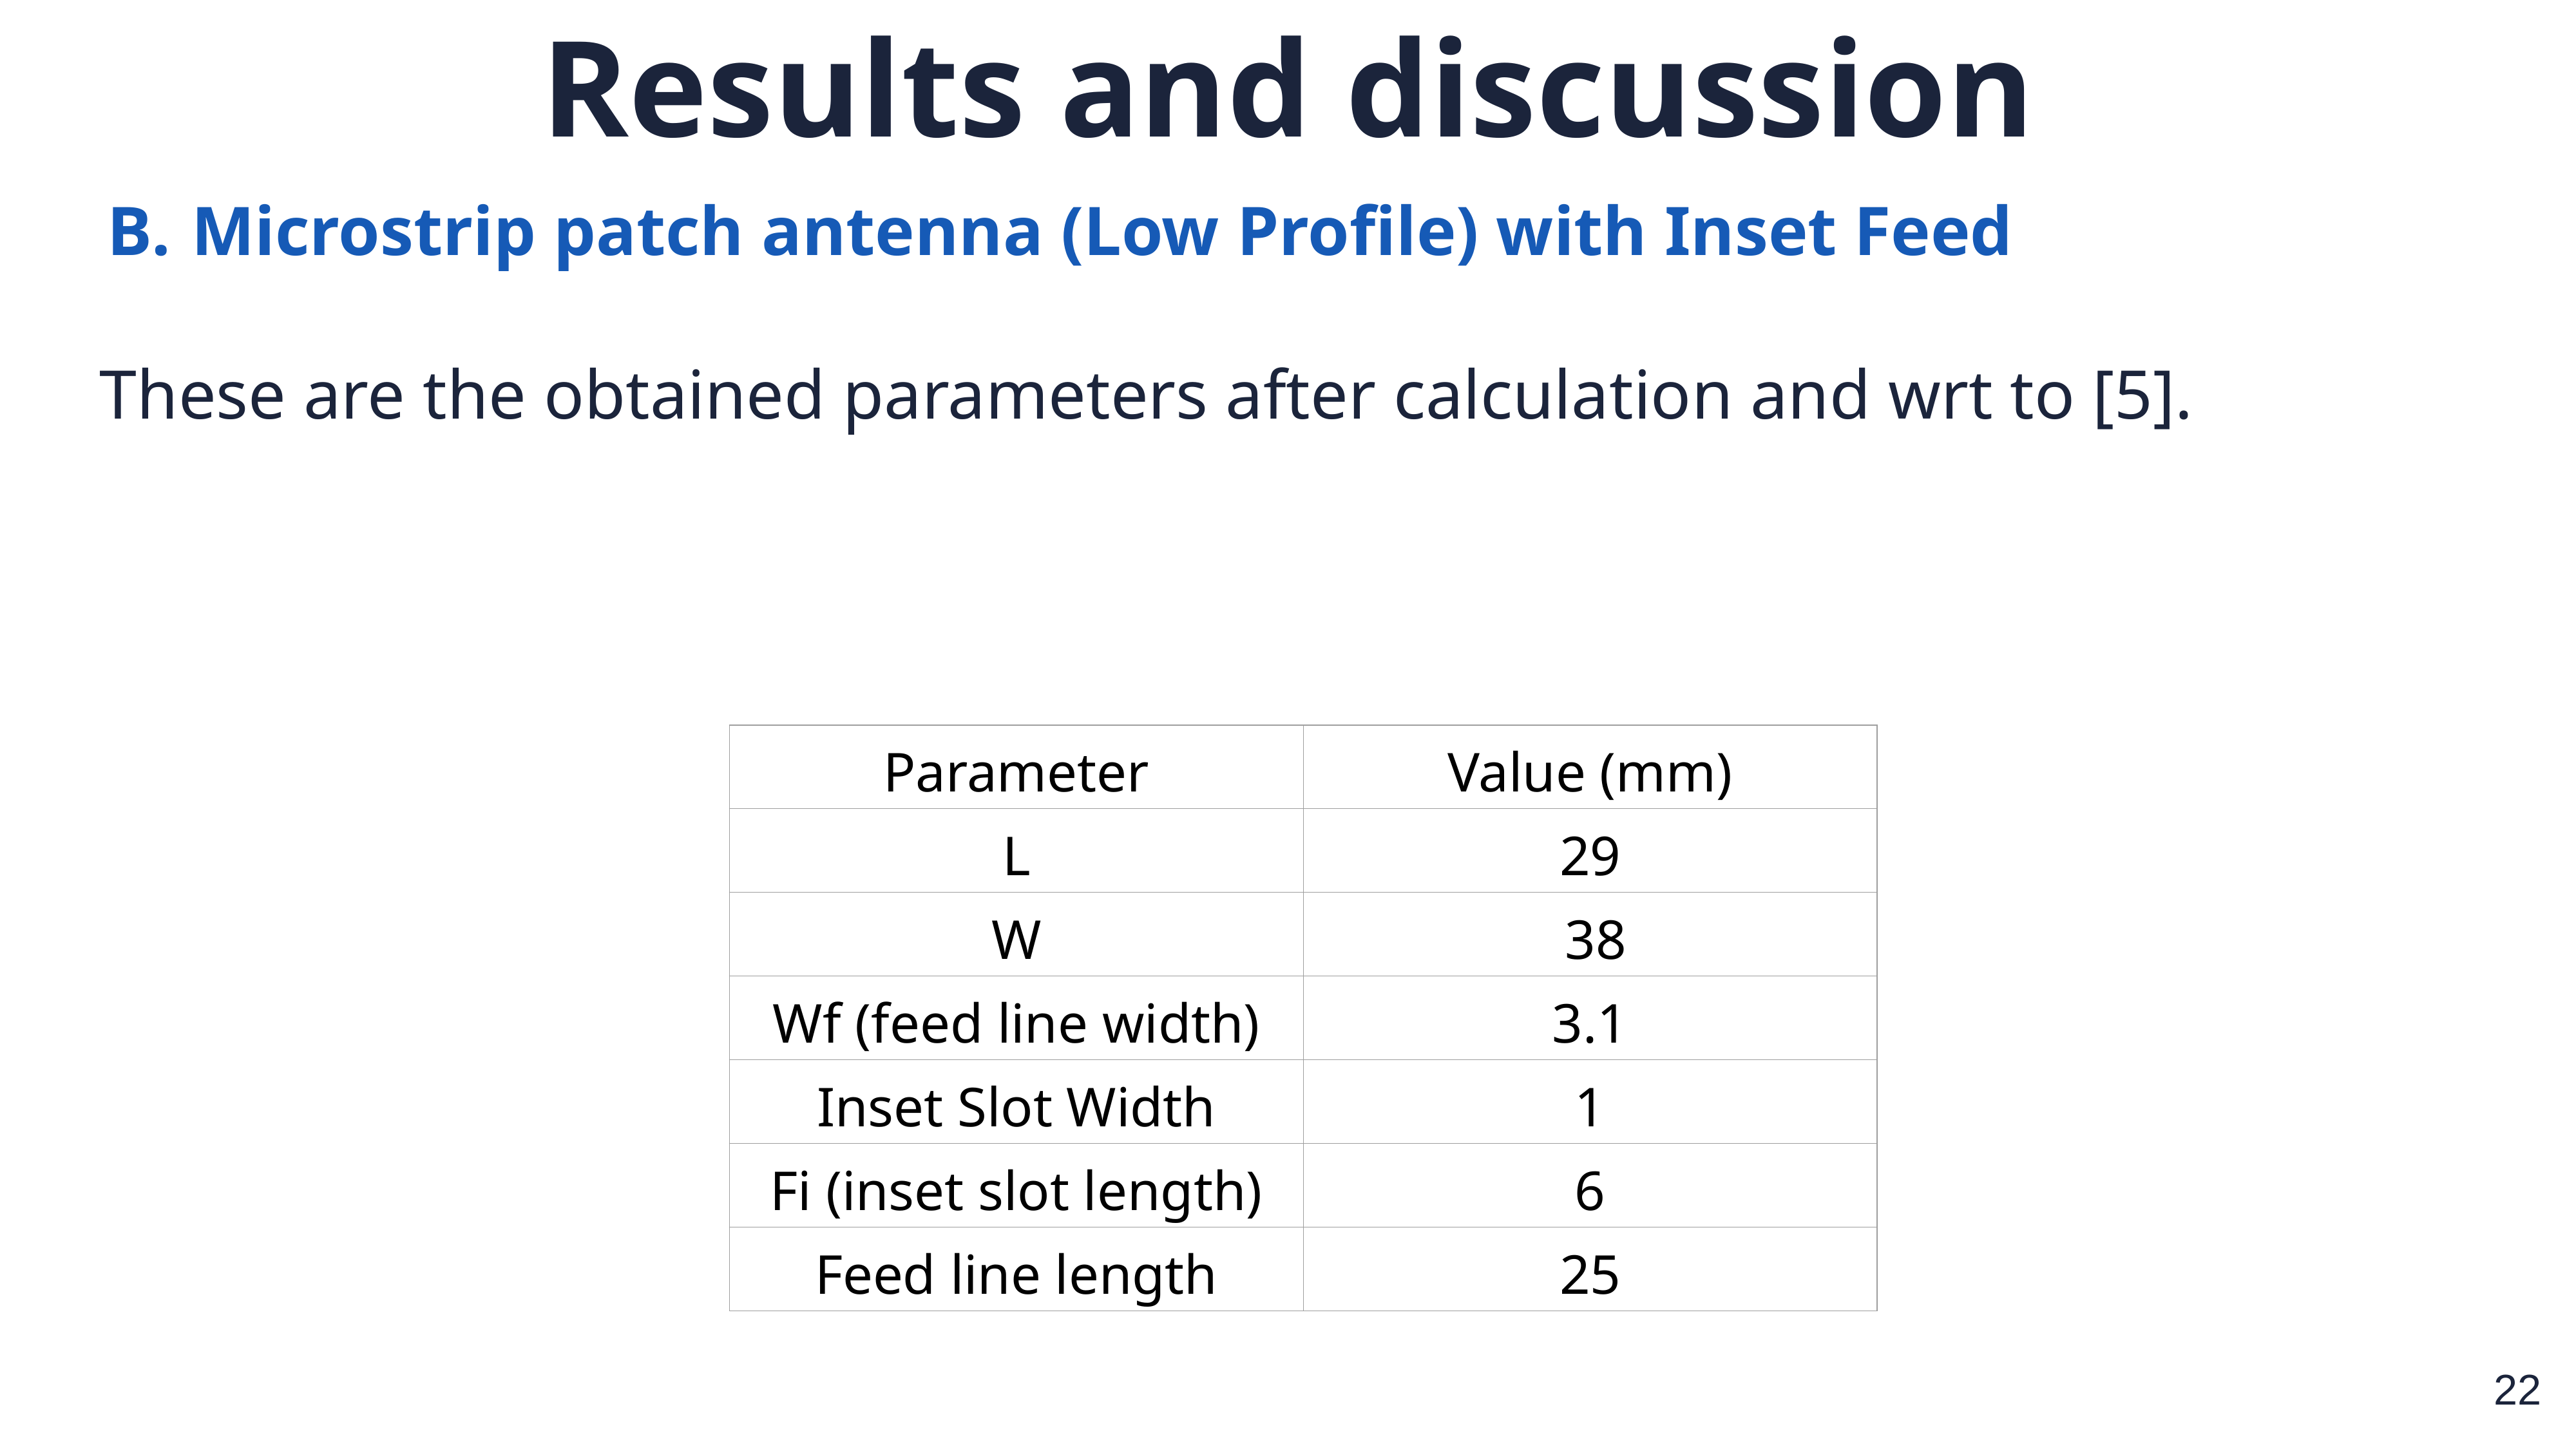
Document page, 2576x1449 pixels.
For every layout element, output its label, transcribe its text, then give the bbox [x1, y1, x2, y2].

table_cell 29 [1304, 809, 1876, 892]
table_cell Wf (feed line width) [730, 976, 1303, 1059]
text_box B. Microstrip patch antenna (Low Profile) with Inset Feed These are the obtained parameters after calculation and wrt to [5]. [41, 169, 2566, 862]
table_cell L [730, 809, 1303, 892]
table_header Value (mm) [1304, 726, 1876, 808]
table_cell Fi (inset slot length) [730, 1144, 1303, 1227]
table_cell 1 [1304, 1060, 1876, 1143]
table_cell 25 [1304, 1227, 1876, 1311]
table_header Parameter [730, 726, 1303, 808]
table_cell Feed line length [730, 1227, 1303, 1311]
text_box Results and discussion [234, 0, 2342, 169]
table_cell Inset Slot Width [730, 1060, 1303, 1143]
table_cell W [730, 893, 1303, 976]
slide_number ‹#› [2410, 1338, 2566, 1449]
table_cell 3.1 [1304, 976, 1876, 1059]
table_cell 6 [1304, 1144, 1876, 1227]
table_cell 38 [1304, 893, 1876, 976]
